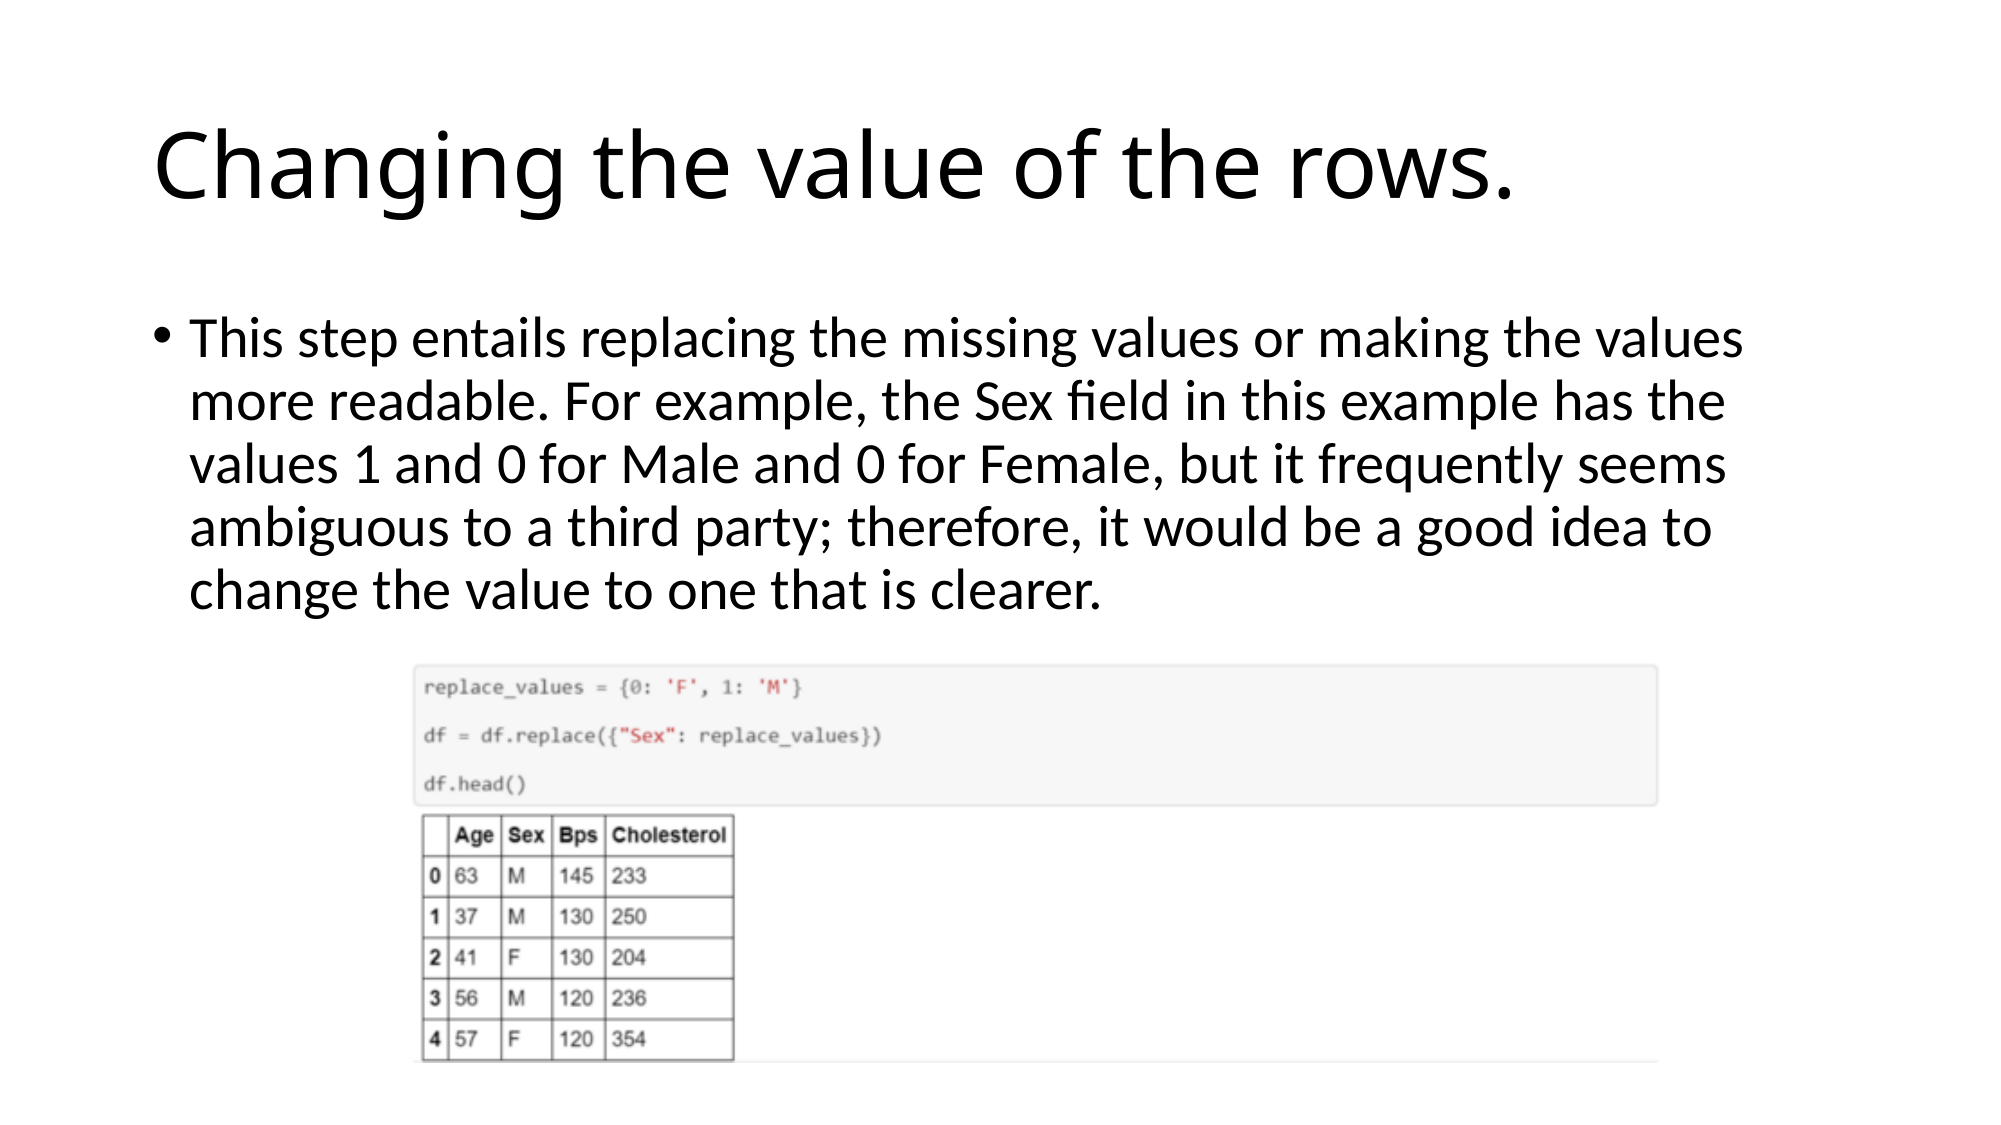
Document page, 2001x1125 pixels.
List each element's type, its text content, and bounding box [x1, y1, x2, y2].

list This step entails replacing the missing values or making the values more readable. For example, the Sex field in this example has the values 1 and 0 for Male and 0 for Female, but it frequently seems ambiguous to a third party; therefore, it would be a good idea to change the value to one that is clearer. [137, 299, 1863, 1014]
picture [407, 655, 1669, 1063]
title Changing the value of the rows. [137, 59, 1863, 278]
